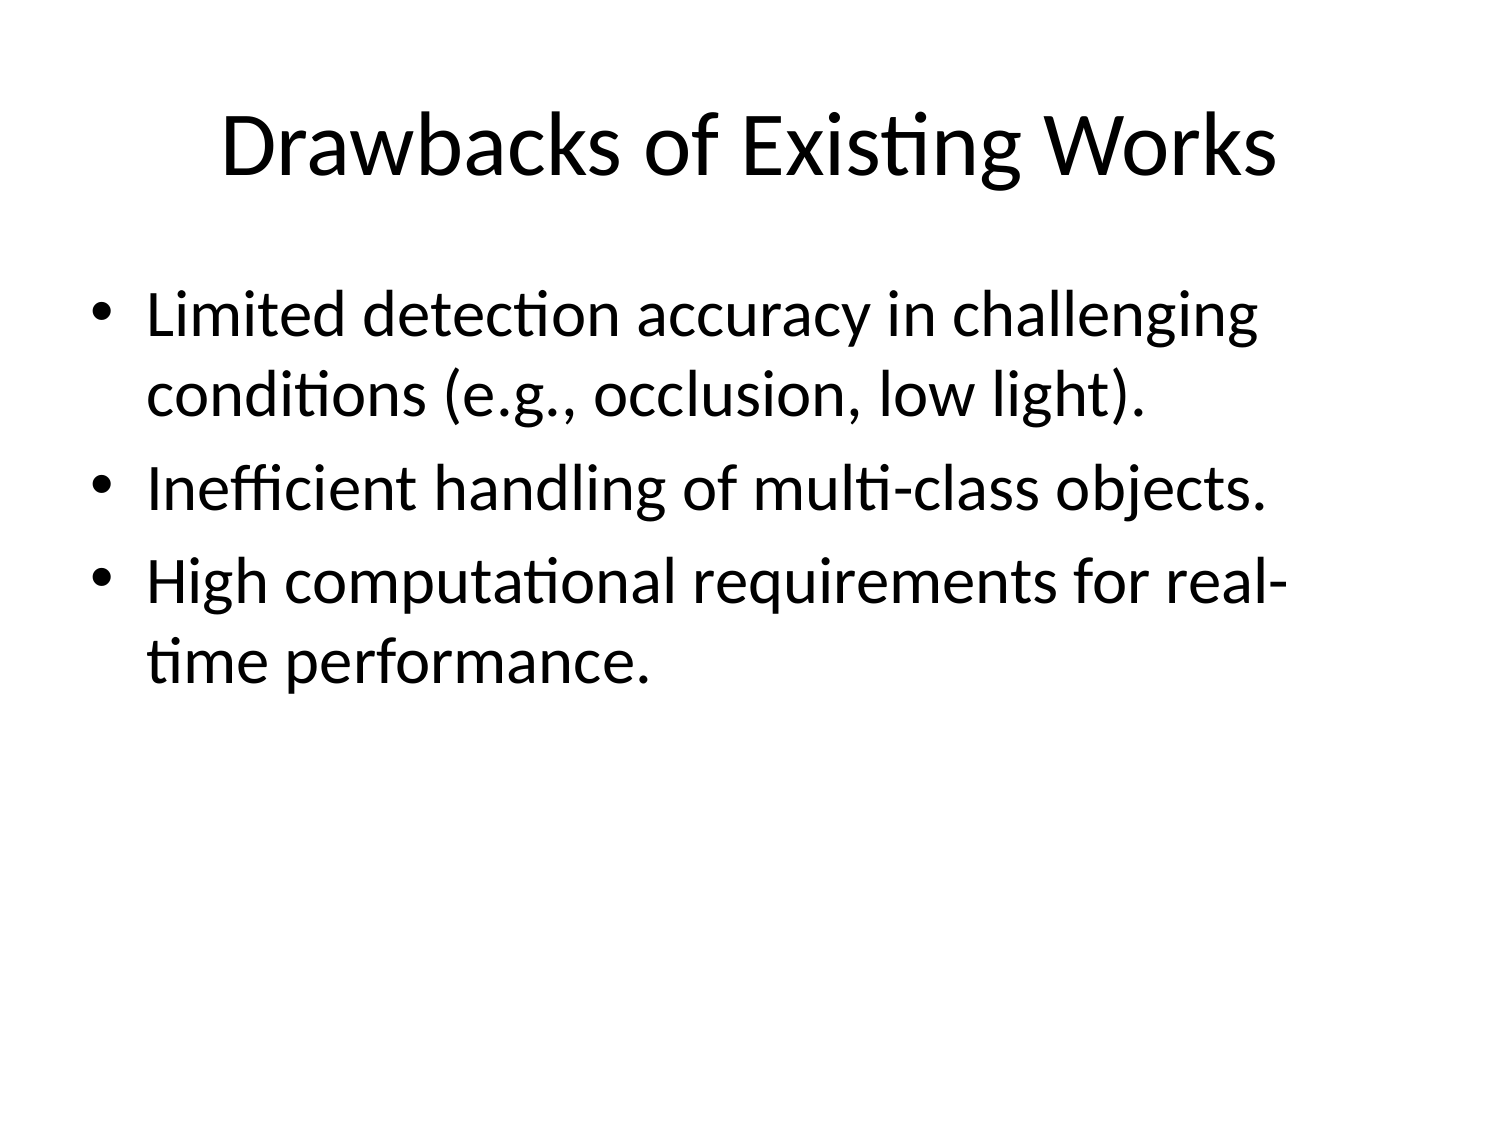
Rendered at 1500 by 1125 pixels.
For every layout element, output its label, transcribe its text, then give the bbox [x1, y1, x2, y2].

list Limited detection accuracy in challenging conditions (e.g., occlusion, low light). Inefficient handling of multi-class objects. High computational requirements for real-time performance. [75, 262, 1425, 1005]
title Drawbacks of Existing Works [75, 45, 1425, 233]
